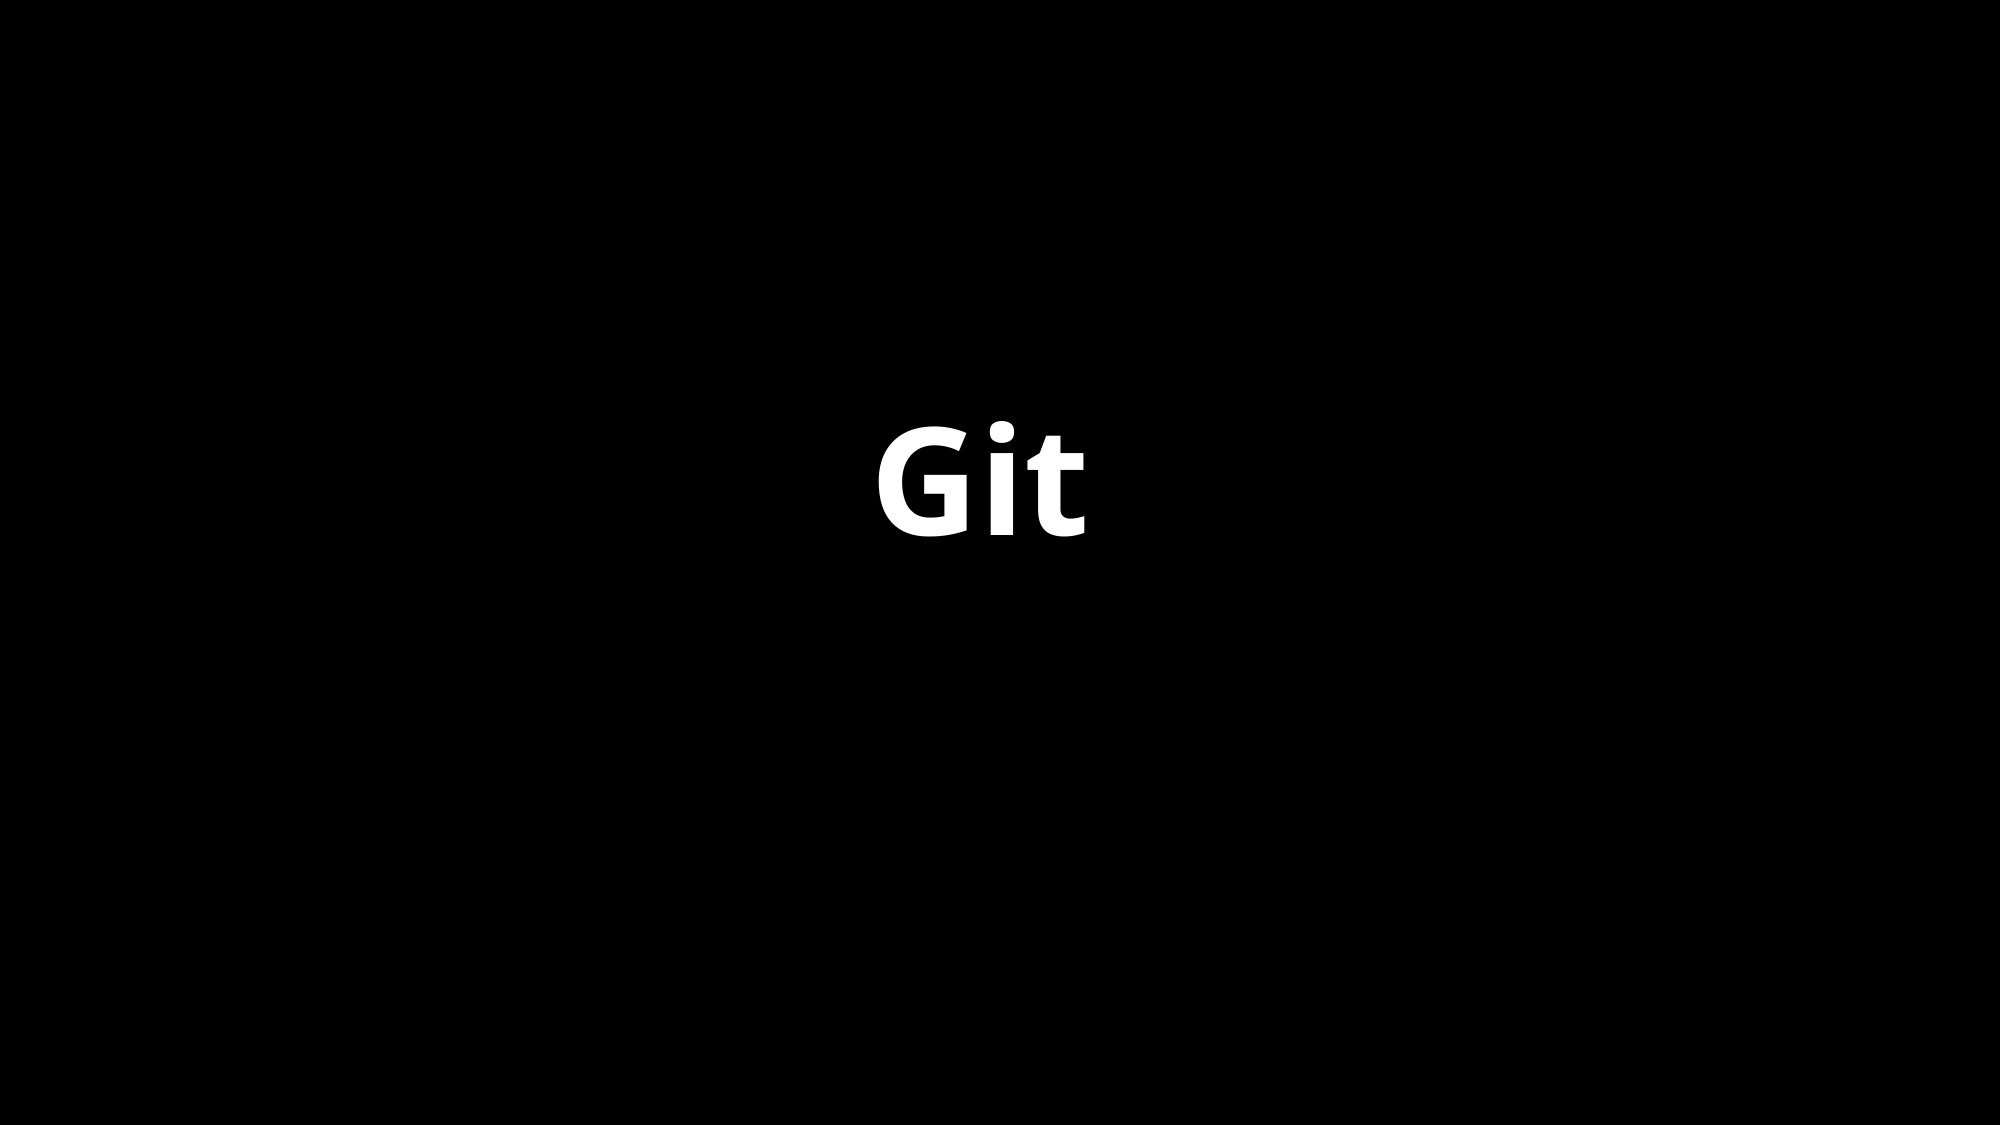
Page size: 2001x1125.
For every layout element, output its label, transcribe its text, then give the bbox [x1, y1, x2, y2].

title Git [0, 375, 2000, 576]
